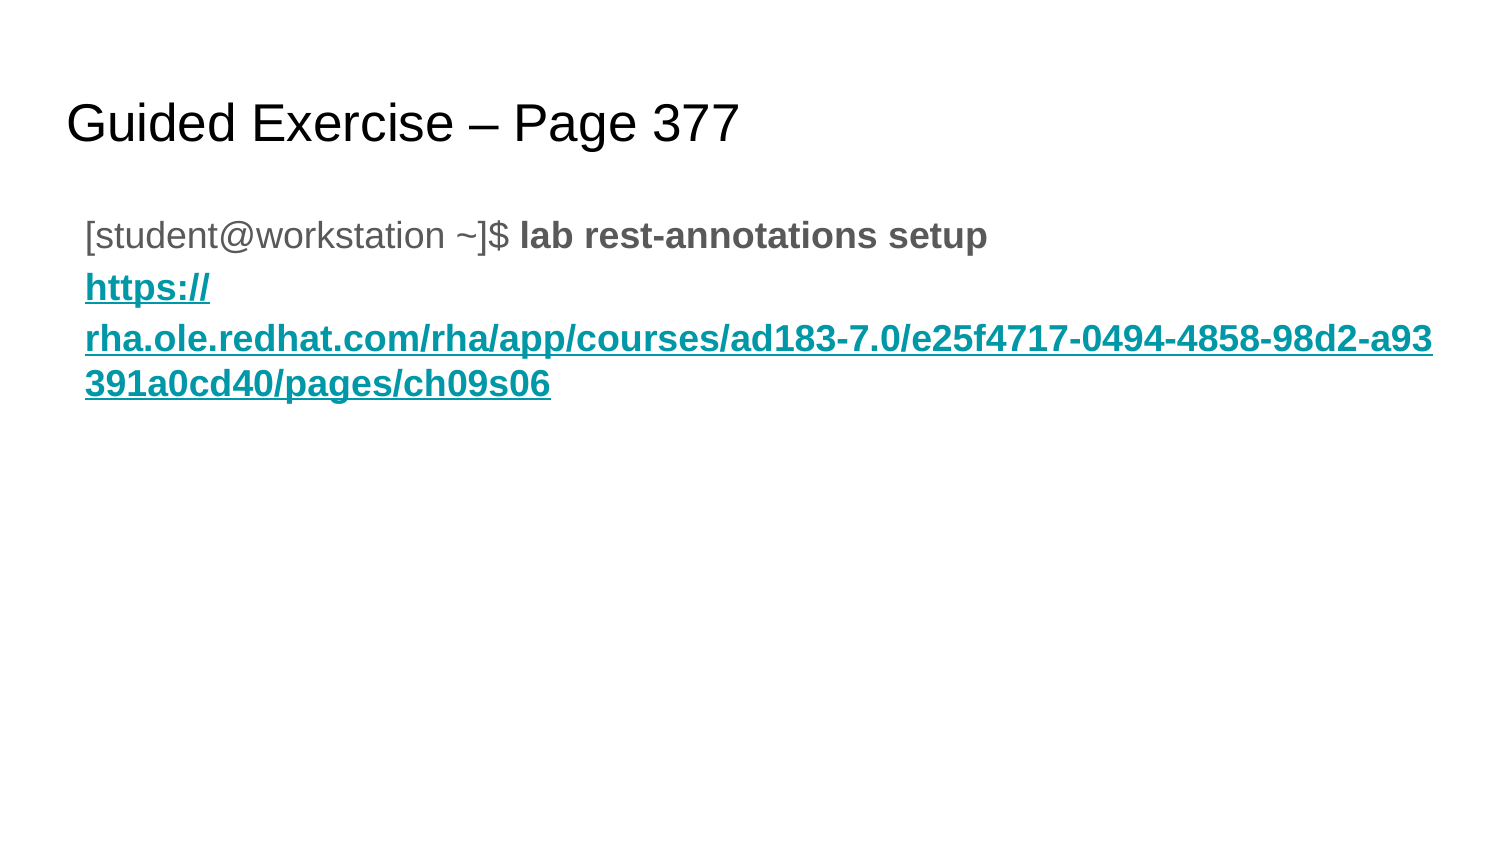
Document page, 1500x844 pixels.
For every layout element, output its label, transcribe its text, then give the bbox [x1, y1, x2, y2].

title Guided Exercise – Page 377 [51, 72, 1449, 167]
list [student@workstation ~]$ lab rest-annotations setup https://rha.ole.redhat.com/rha/app/courses/ad183-7.0/e25f4717-0494-4858-98d2-a93391a0cd40/pages/ch09s06 [51, 189, 1449, 750]
